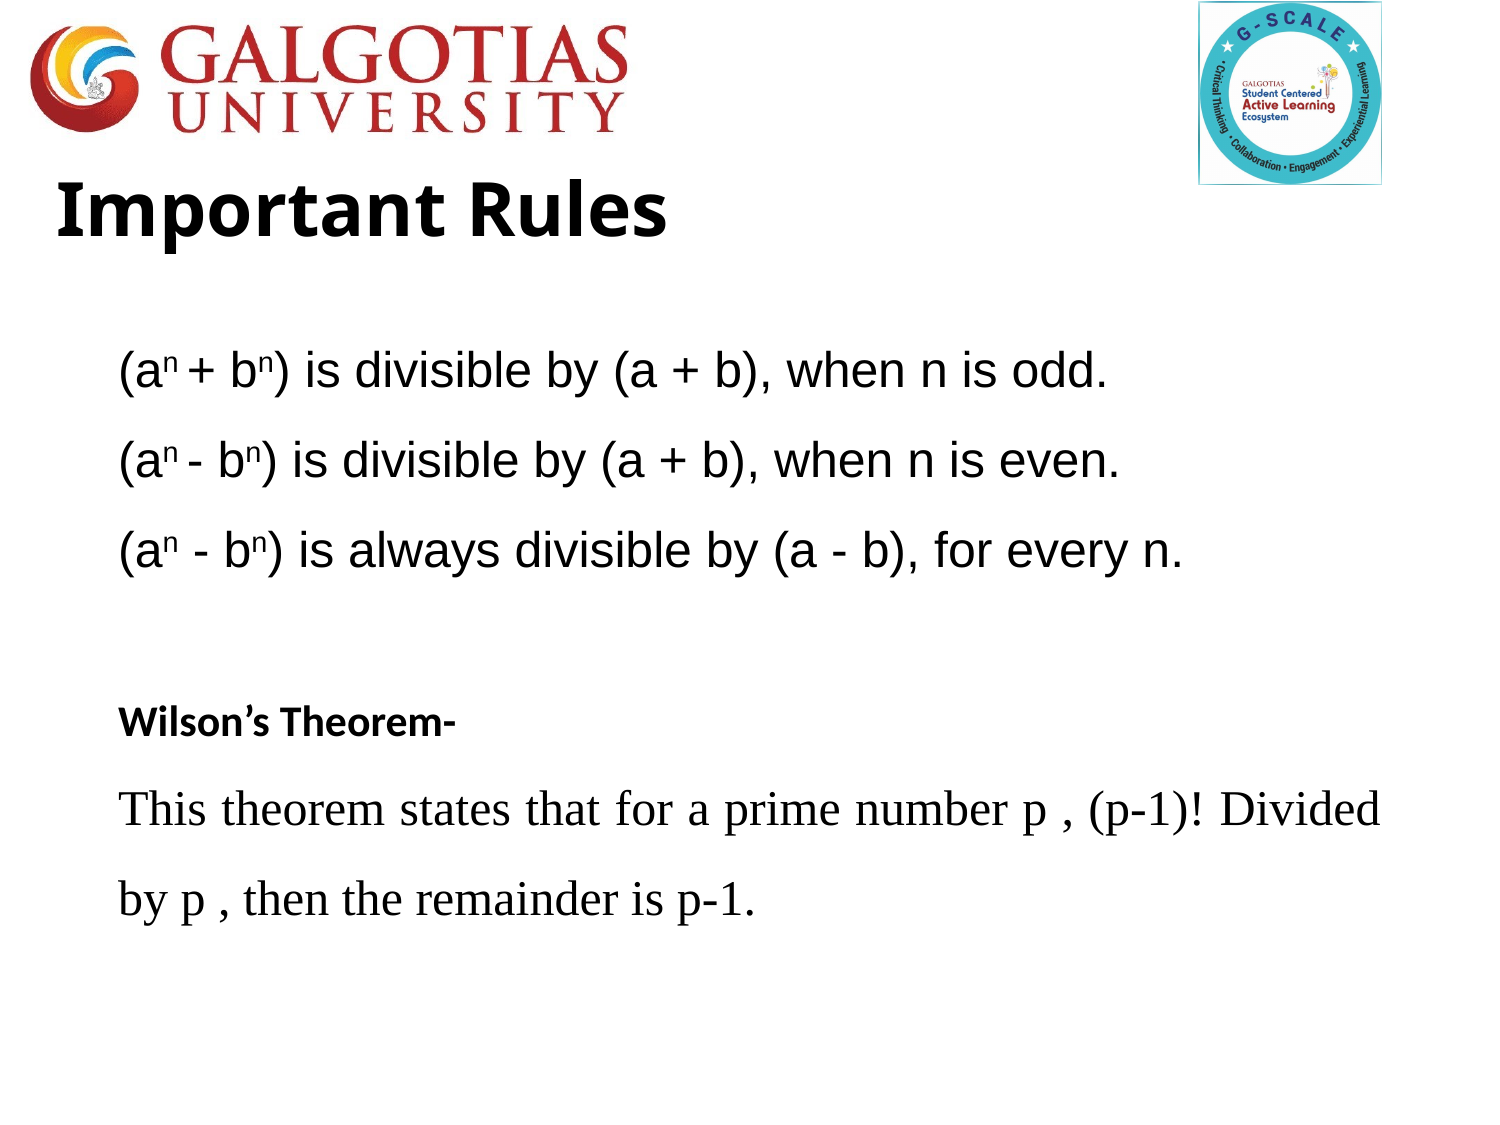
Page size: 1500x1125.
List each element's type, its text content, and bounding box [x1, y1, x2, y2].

title Important Rules [41, 148, 1335, 367]
picture [16, 18, 641, 141]
list (an + bn) is divisible by (a + b), when n is odd. (an - bn) is divisible by (a + b), when n is even. (an - bn) is always divisible by (a - b), for every n. Wilson’s Theorem- This theorem states that for a prime number p , (p-1)! Divided by p , then the remainder is p-1. [103, 299, 1397, 1014]
picture [1198, 1, 1382, 185]
